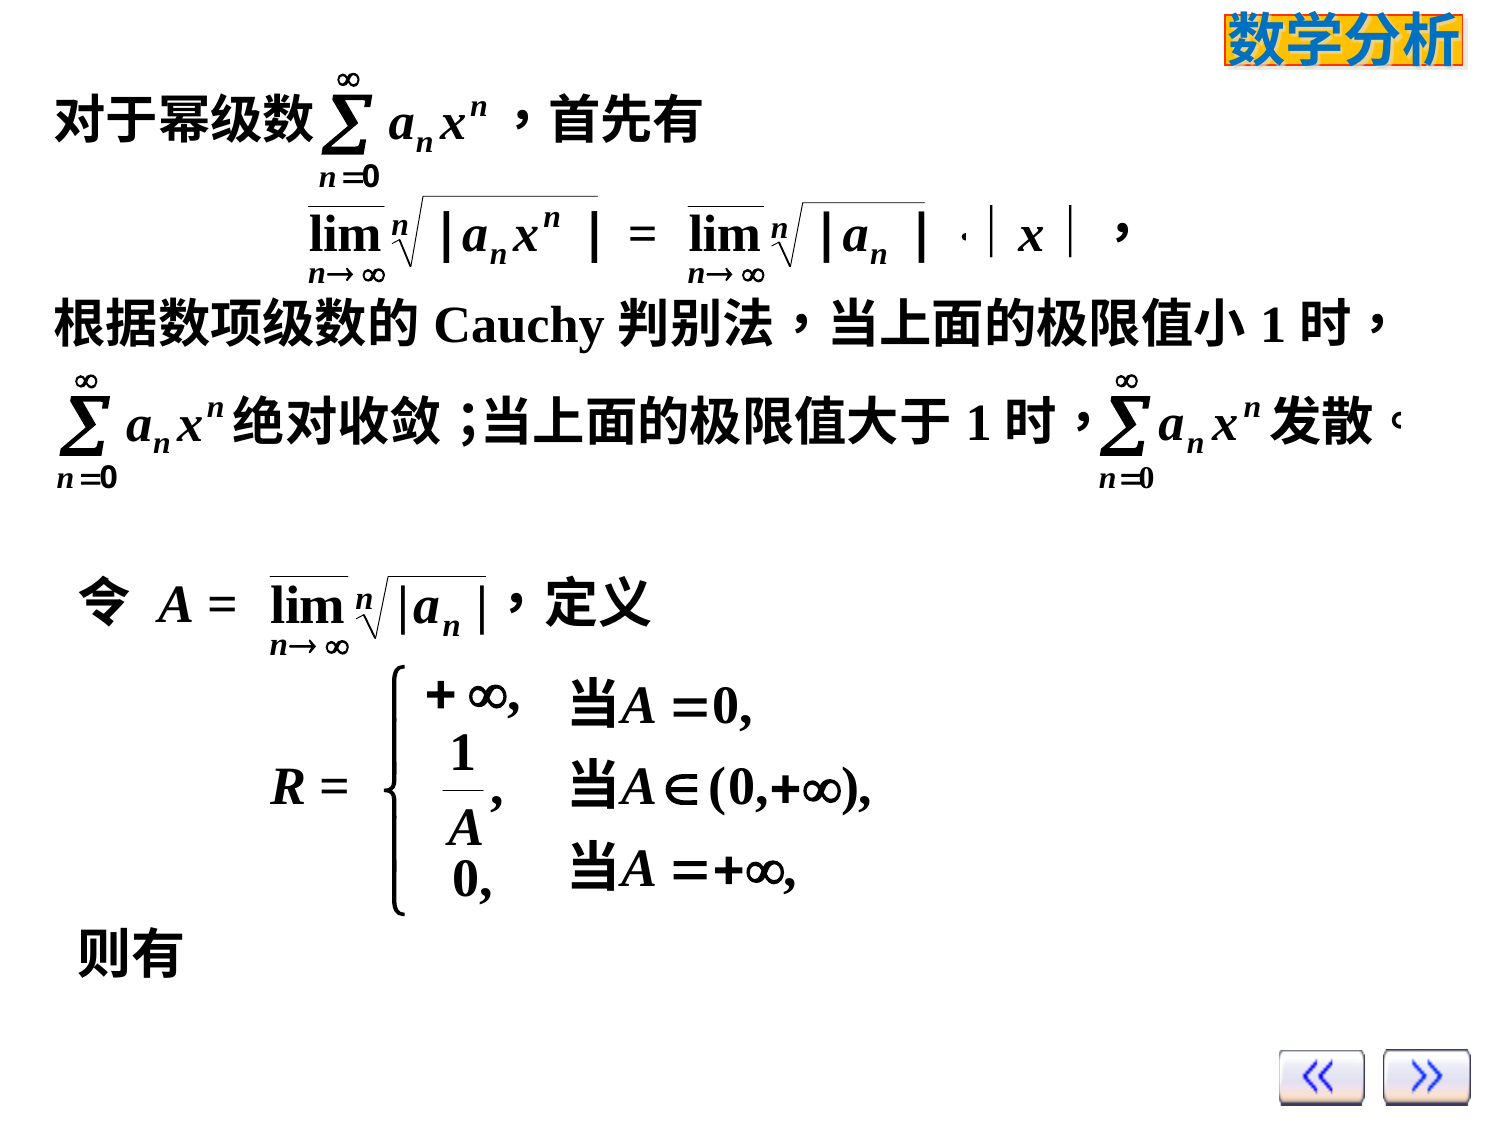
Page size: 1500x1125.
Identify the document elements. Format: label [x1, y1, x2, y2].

picture [1279, 1050, 1365, 1106]
text_box [77, 568, 1068, 997]
text_box [52, 55, 1401, 555]
picture [1383, 1049, 1471, 1106]
